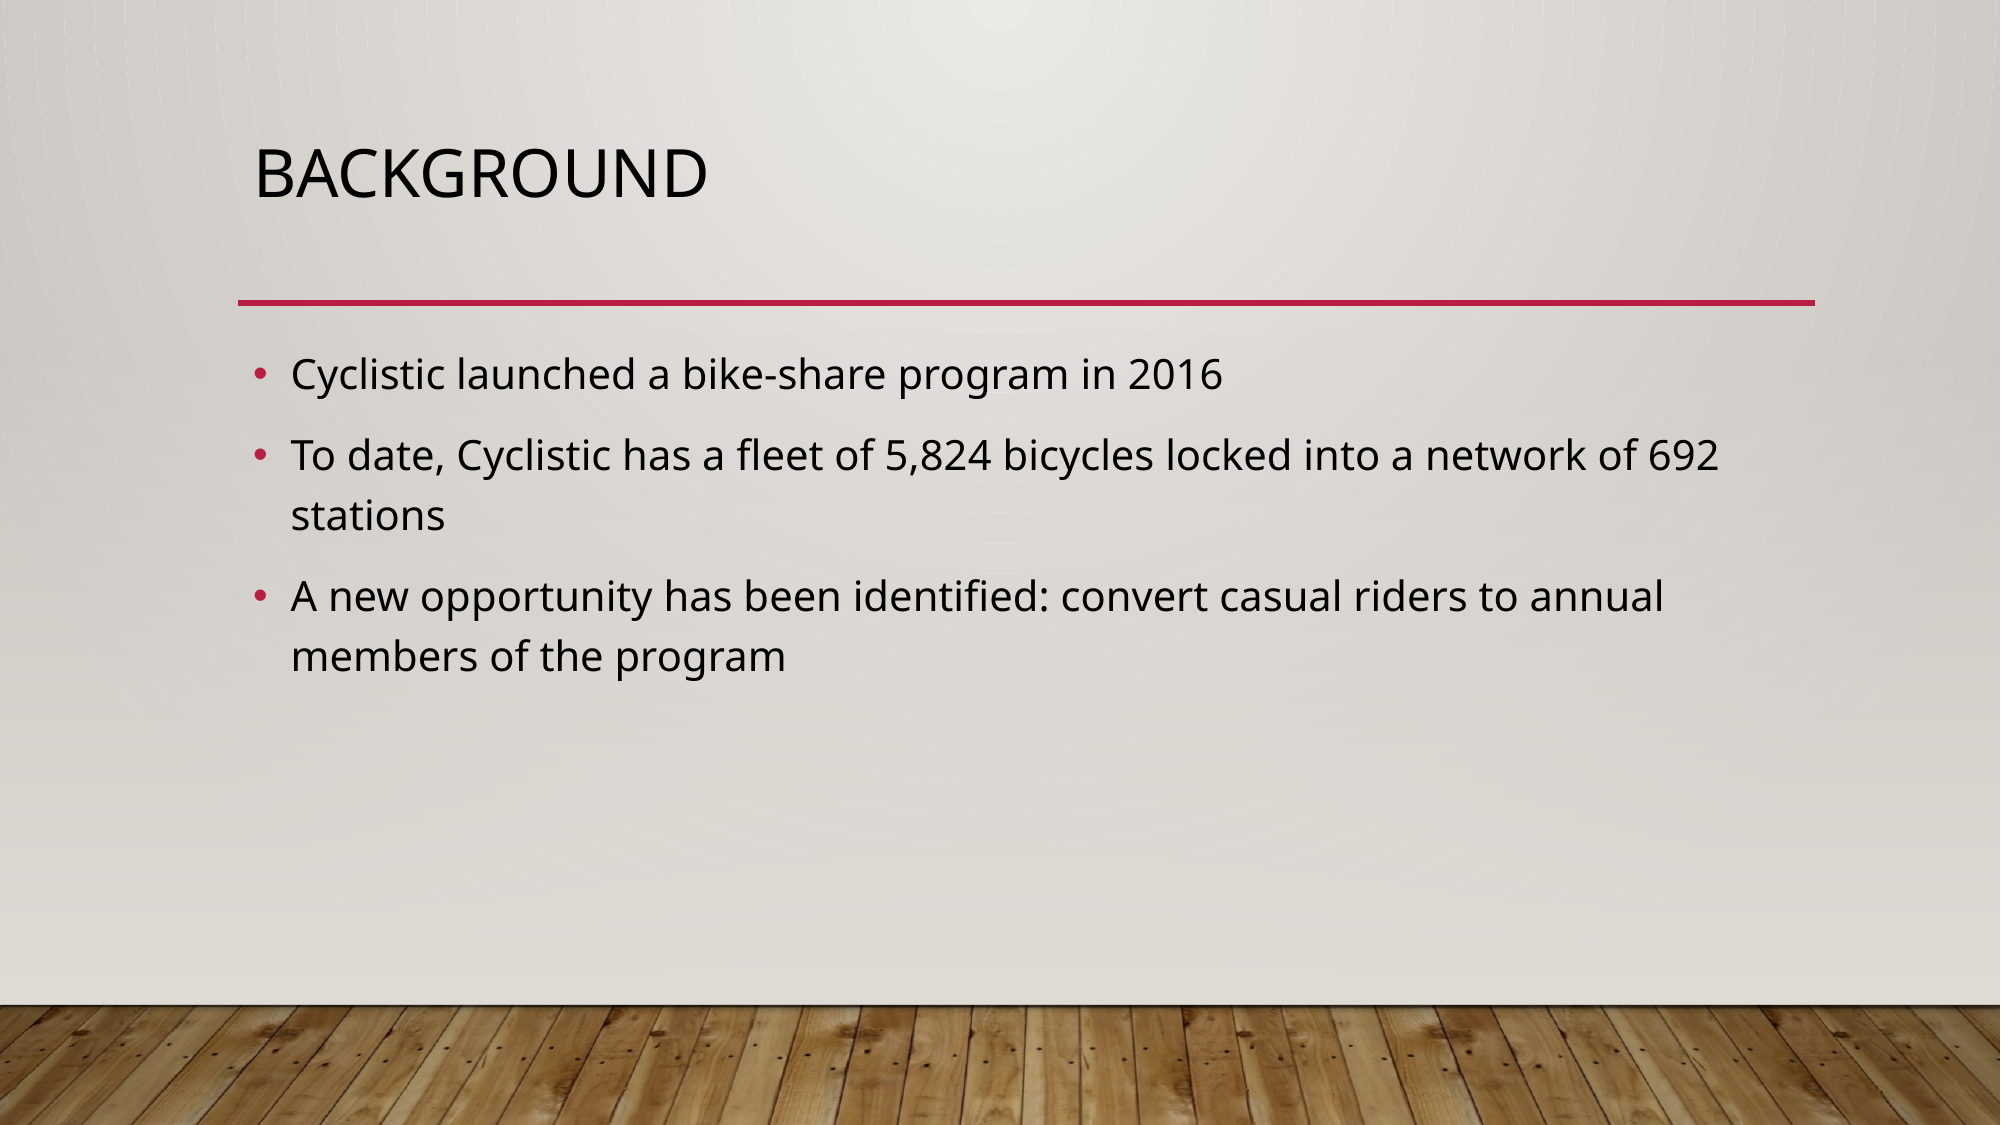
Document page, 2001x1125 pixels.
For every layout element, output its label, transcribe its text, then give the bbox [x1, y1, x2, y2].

picture [0, 1005, 2000, 1125]
title Background [238, 131, 1814, 305]
list Cyclistic launched a bike-share program in 2016 To date, Cyclistic has a fleet of 5,824 bicycles locked into a network of 692 stations A new opportunity has been identified: convert casual riders to annual members of the program [238, 330, 1814, 897]
